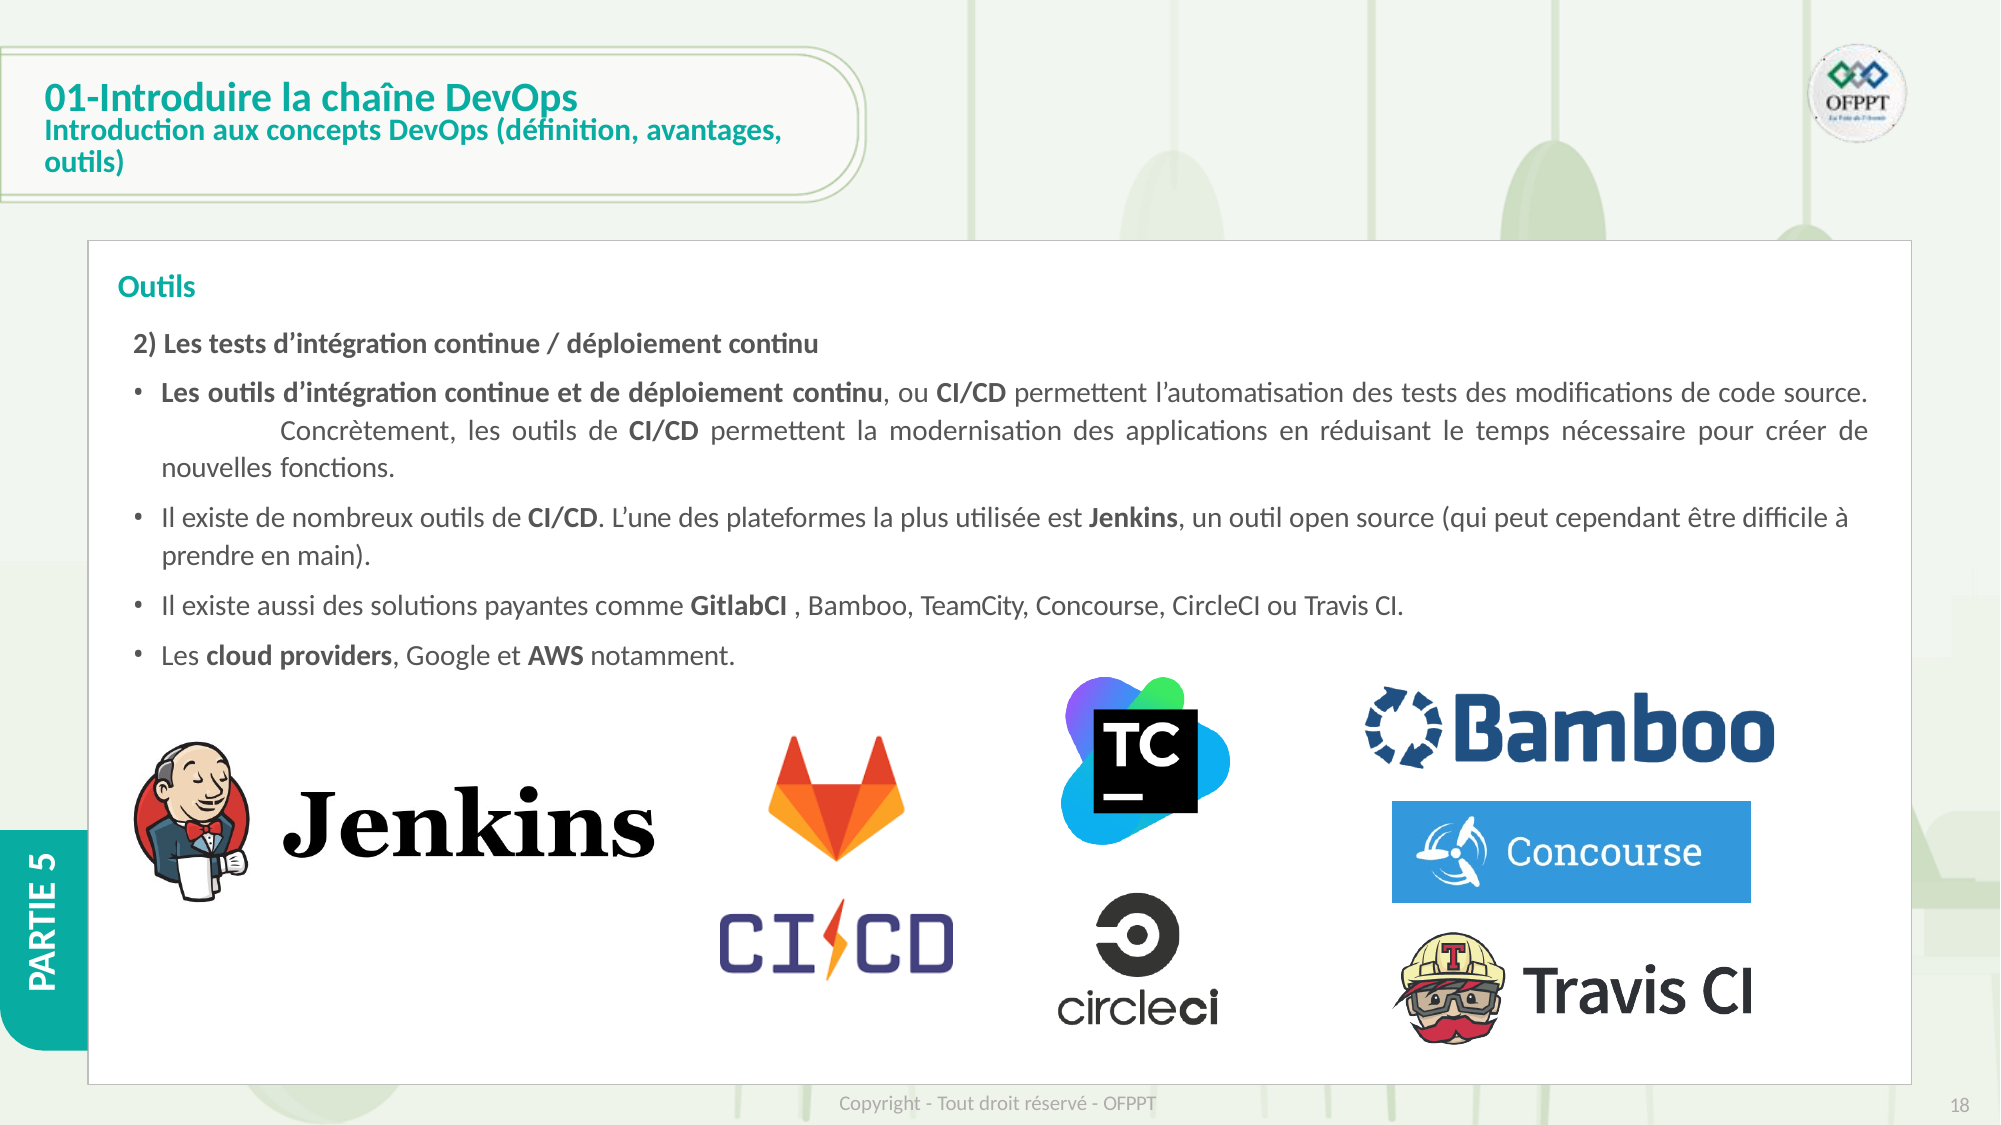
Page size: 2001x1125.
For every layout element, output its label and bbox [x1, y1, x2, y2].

picture [1803, 40, 1912, 148]
text_box [0, 0, 2000, 1125]
text_box [128, 676, 1787, 1066]
